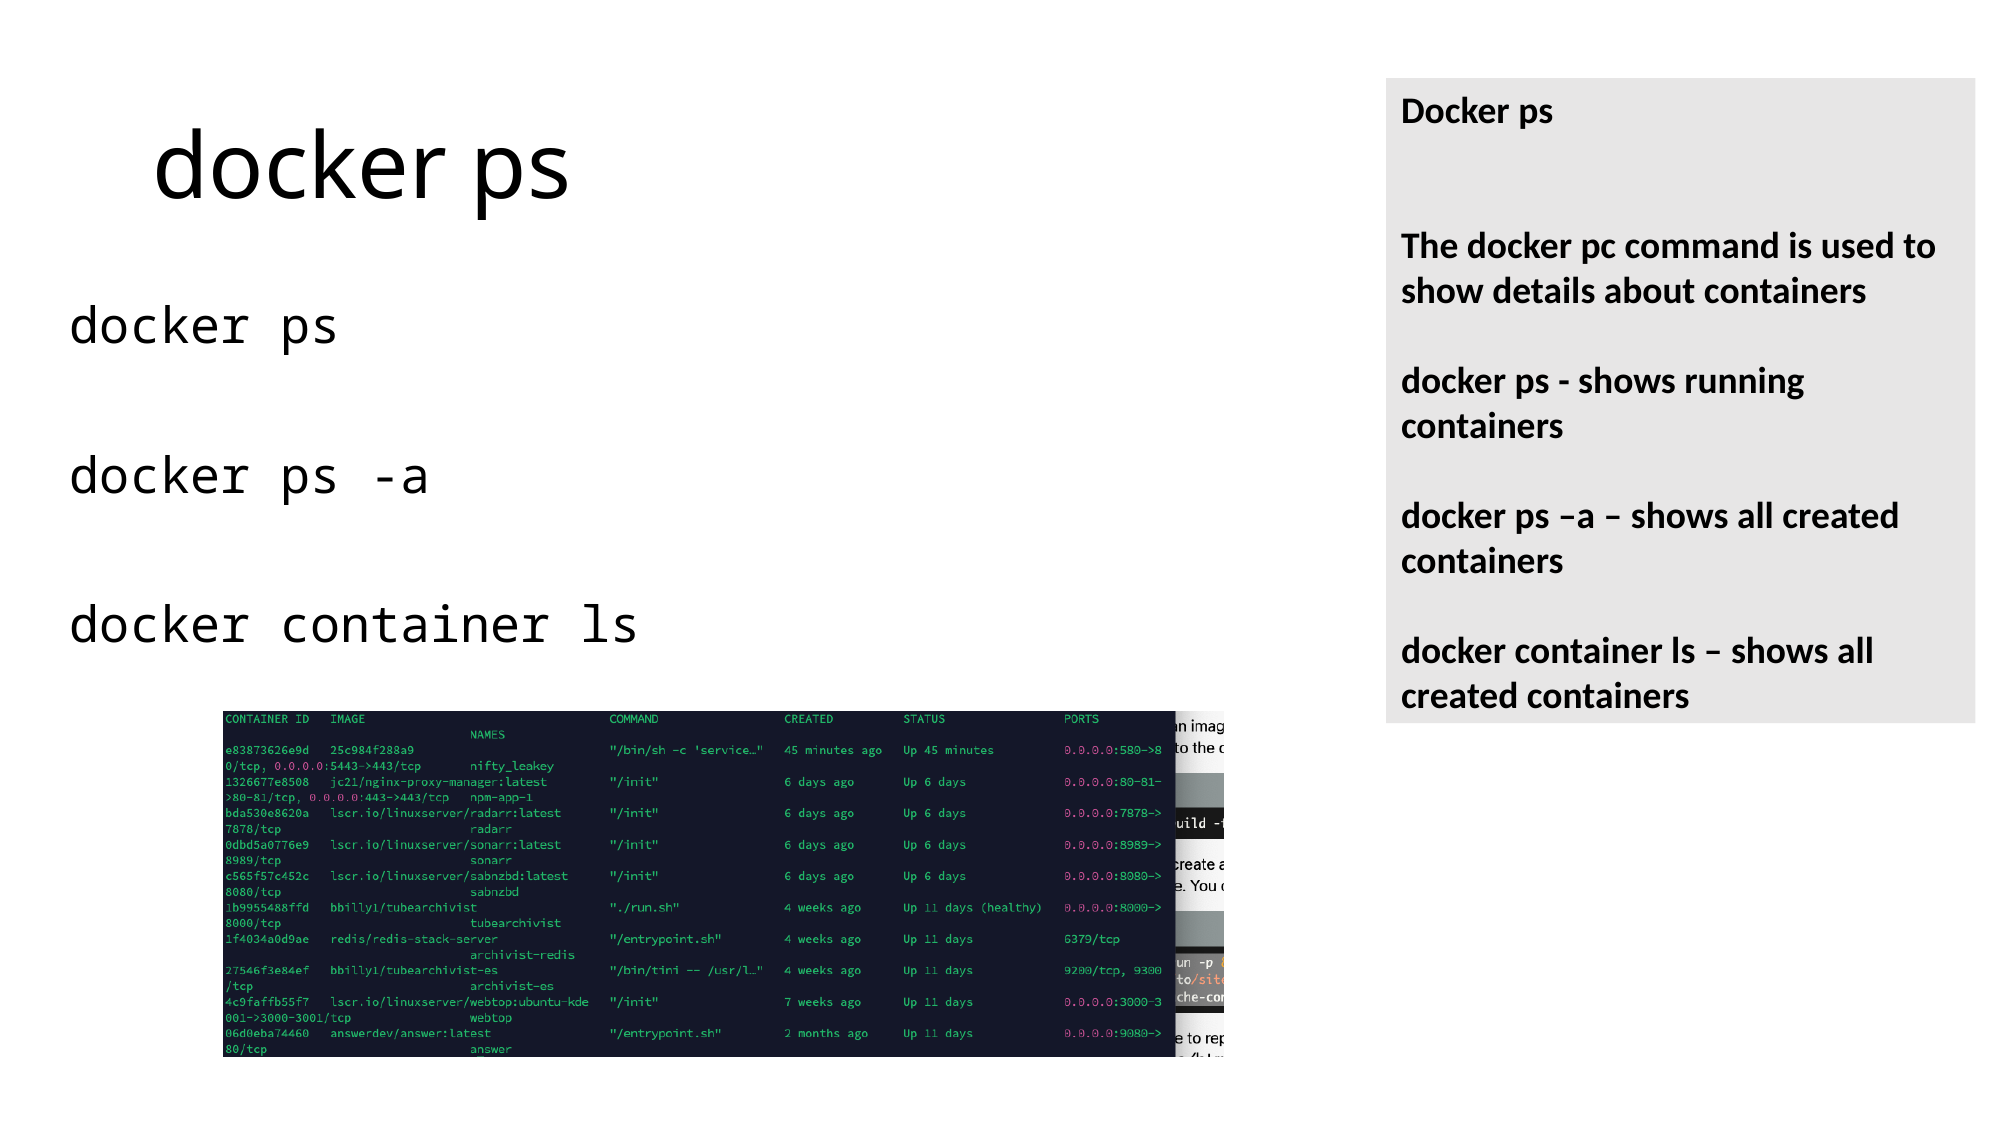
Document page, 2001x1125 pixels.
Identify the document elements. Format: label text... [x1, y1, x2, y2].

list docker ps docker ps -a docker container ls [54, 292, 1332, 1007]
text_box Docker ps The docker pc command is used to show details about containers docker ps - shows running containers docker ps –a – shows all created containers docker container ls – shows all created containers [1386, 78, 1976, 724]
title docker ps [137, 59, 1863, 278]
picture [223, 711, 1224, 1057]
